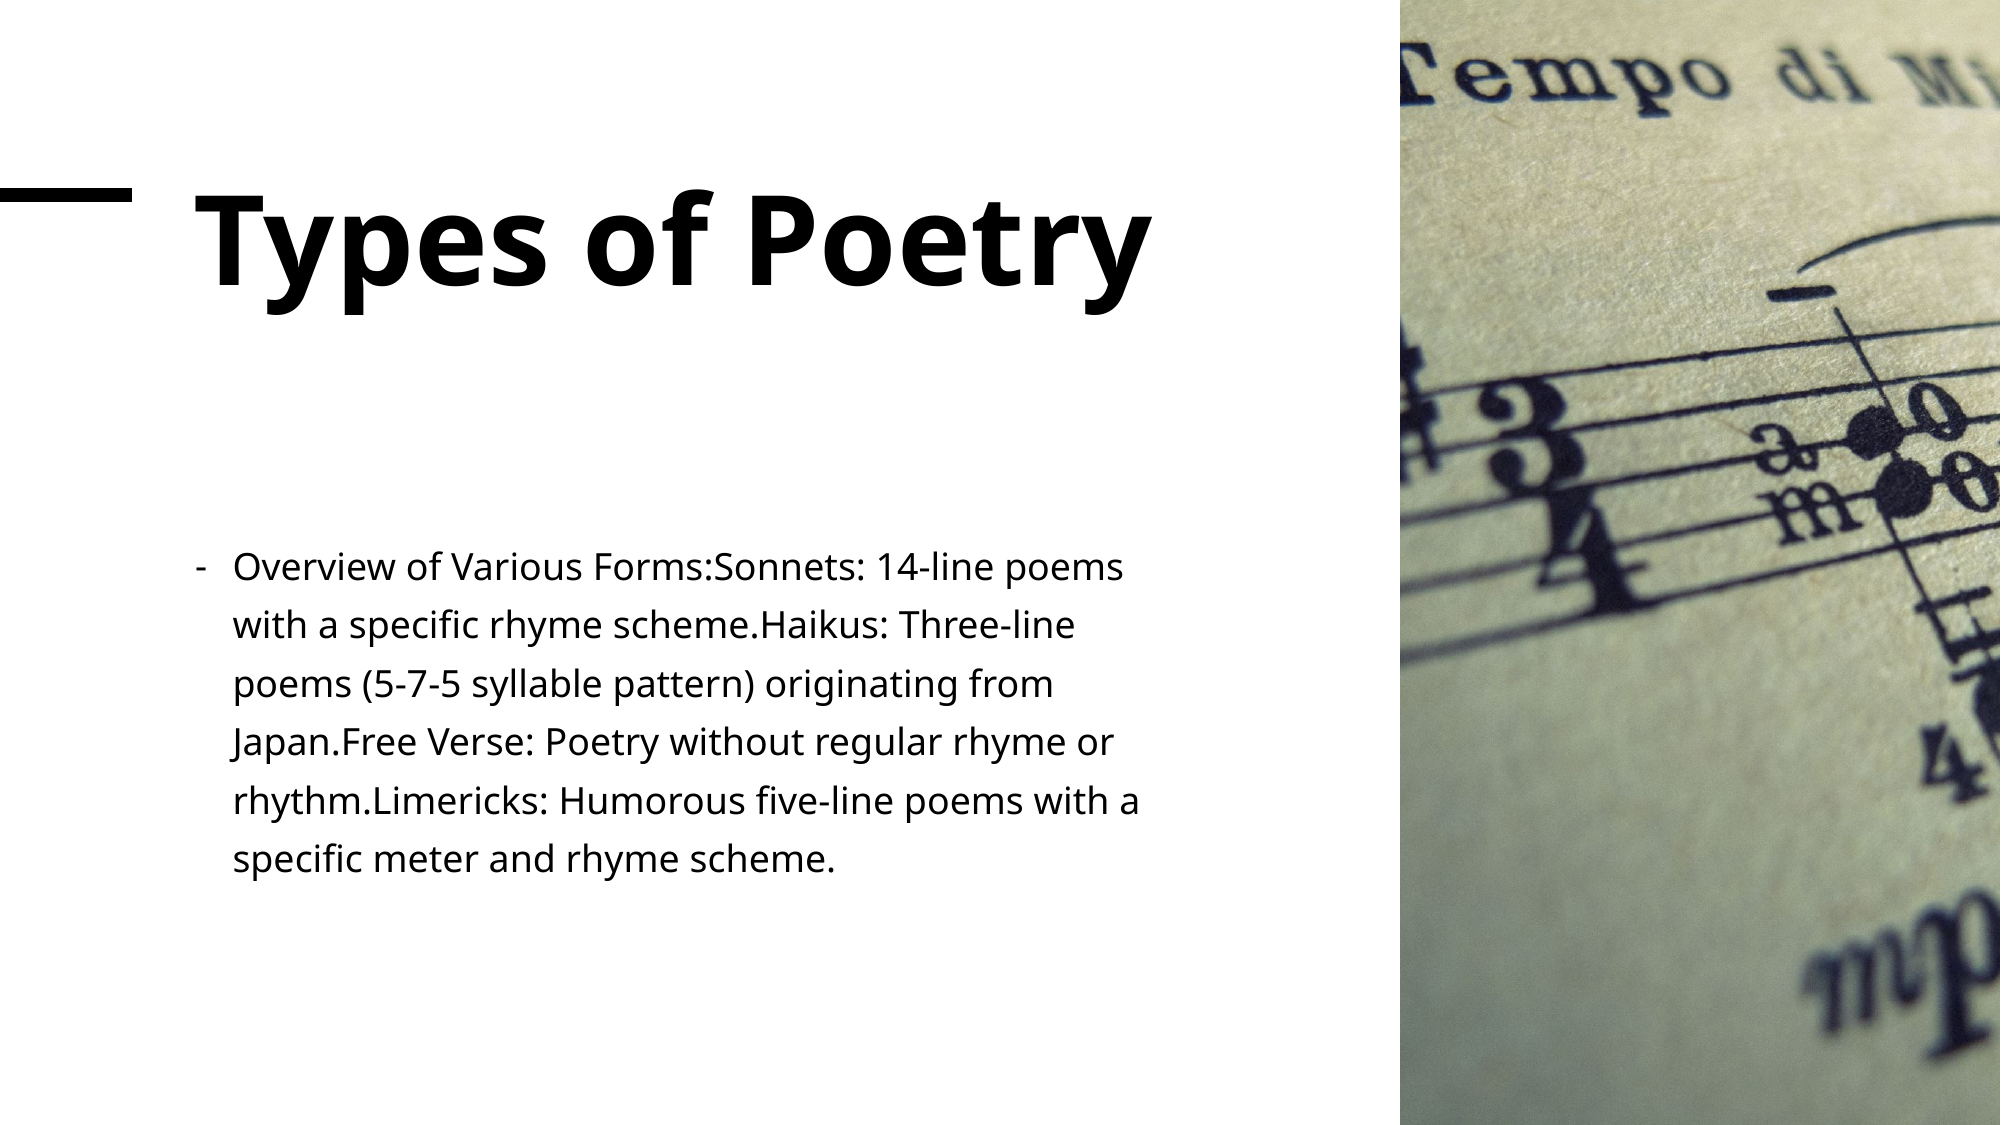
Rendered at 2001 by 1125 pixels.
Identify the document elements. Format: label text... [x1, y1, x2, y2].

list Overview of Various Forms:Sonnets: 14-line poems with a specific rhyme scheme.Haikus: Three-line poems (5-7-5 syllable pattern) originating from Japan.Free Verse: Poetry without regular rhyme or rhythm.Limericks: Humorous five-line poems with a specific meter and rhyme scheme. [180, 521, 1201, 1032]
title Types of Poetry [178, 175, 1214, 512]
picture [1399, 0, 2000, 1125]
text_box [0, 0, 1399, 1125]
